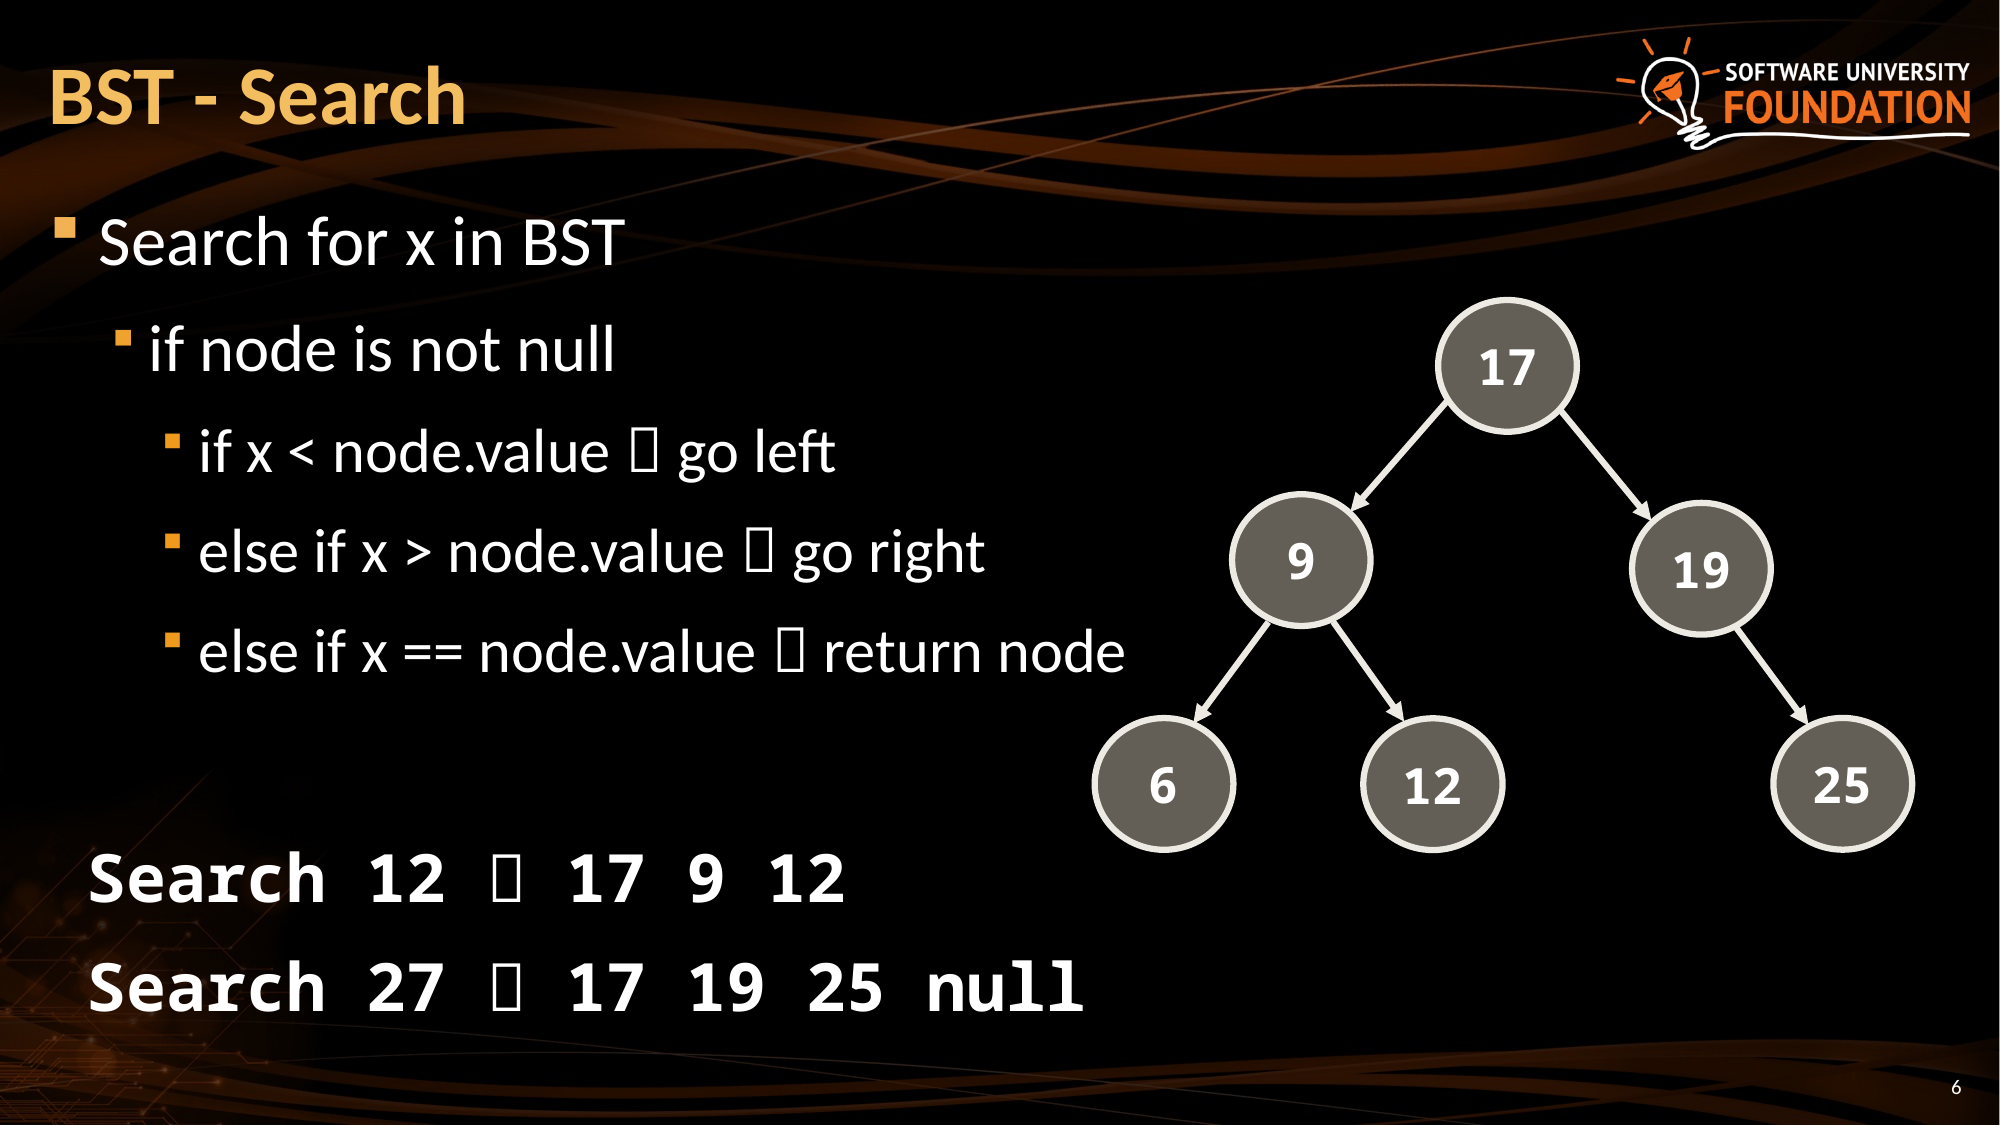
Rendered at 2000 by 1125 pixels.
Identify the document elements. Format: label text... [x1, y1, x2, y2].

list Search for x in BST if node is not null if x < node.value  go left else if x > node.value  go right else if x == node.value  return node [31, 188, 1968, 1103]
title BST - Search [30, 6, 1602, 189]
picture [0, 0, 2000, 1125]
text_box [1094, 299, 1913, 850]
text_box Search 12  17 9 12 Search 27  17 19 25 null [71, 824, 1102, 1033]
